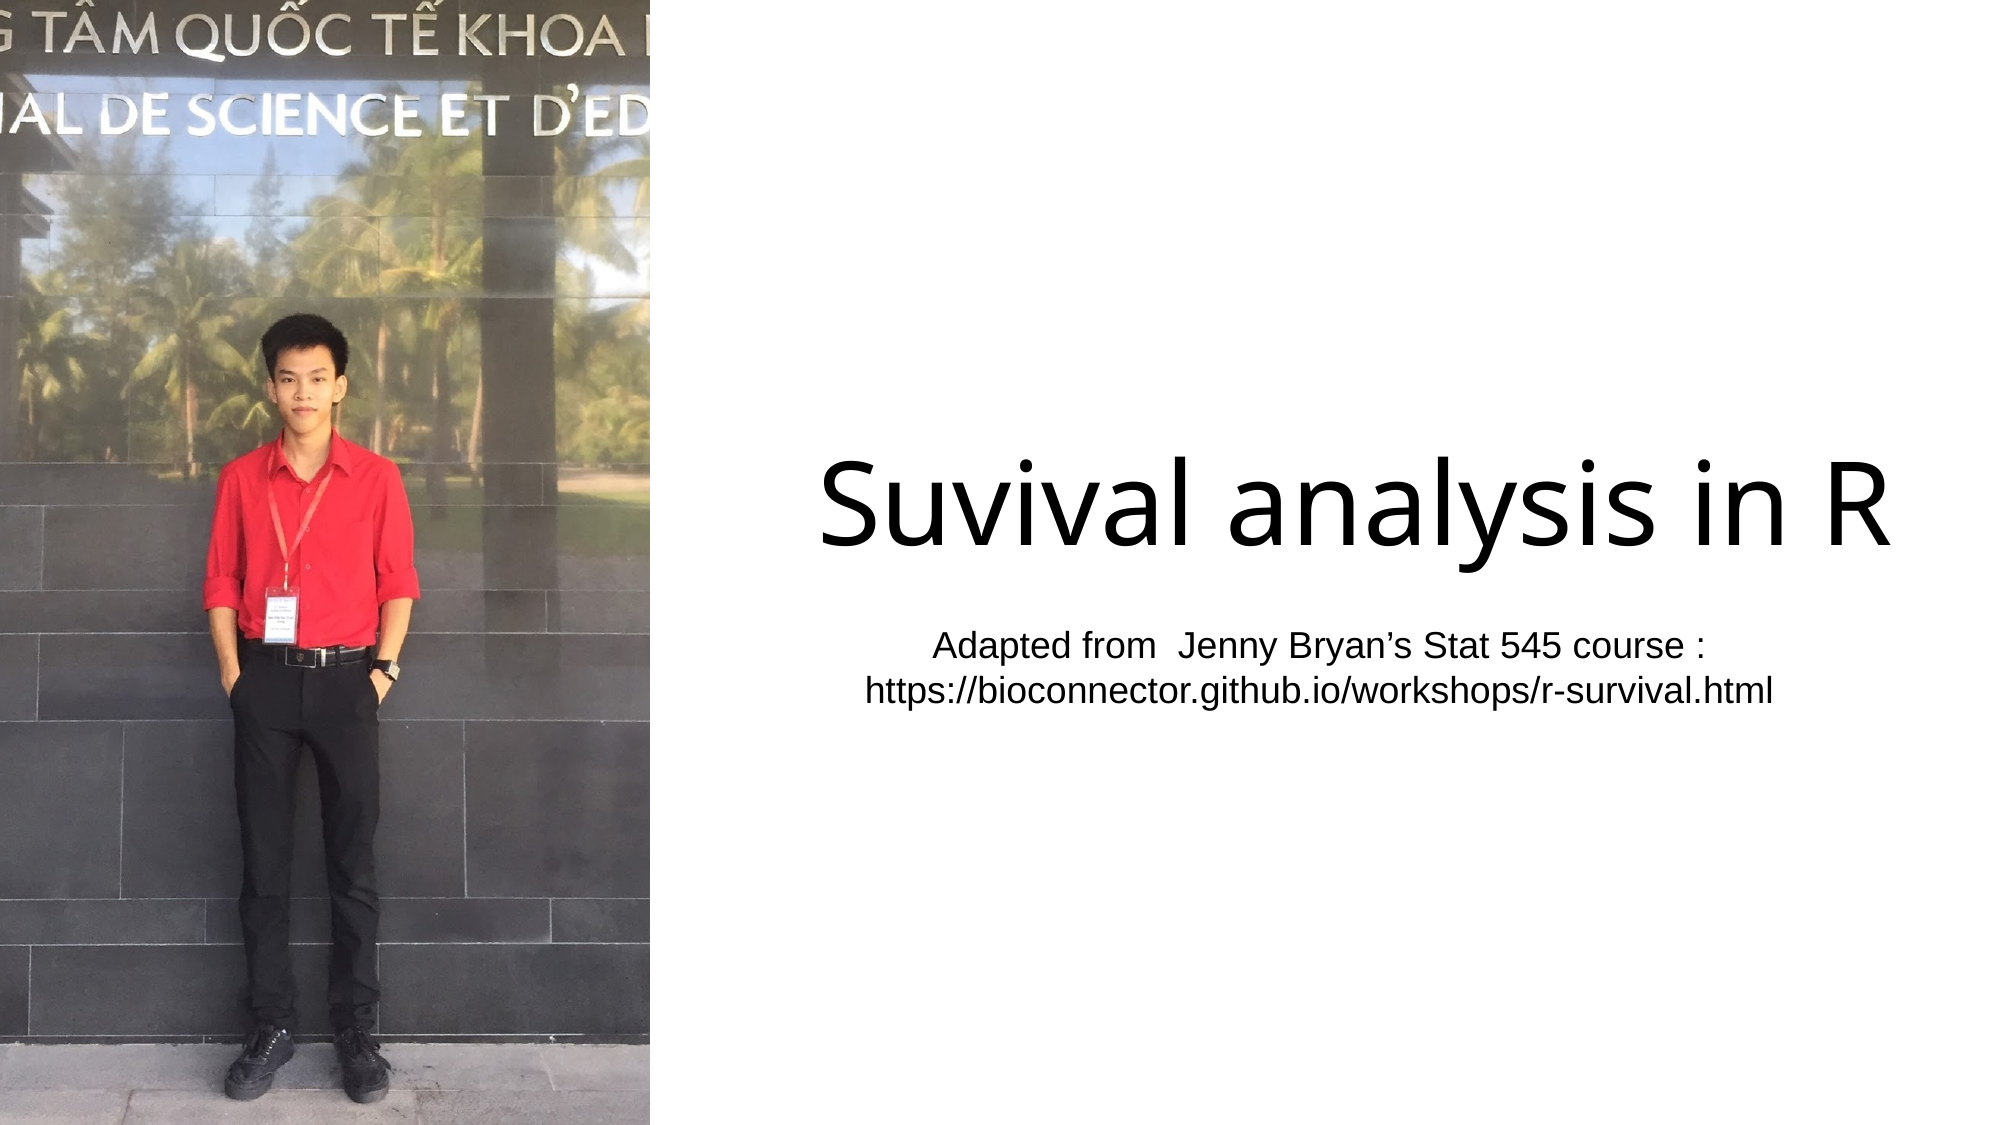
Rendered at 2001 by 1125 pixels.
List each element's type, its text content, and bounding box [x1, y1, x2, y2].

text_box Adapted from Jenny Bryan’s Stat 545 course : https://bioconnector.github.io/workshops/r-survival.html [656, 613, 1983, 719]
title Suvival analysis in R [799, 216, 1911, 576]
picture [0, 0, 650, 1125]
